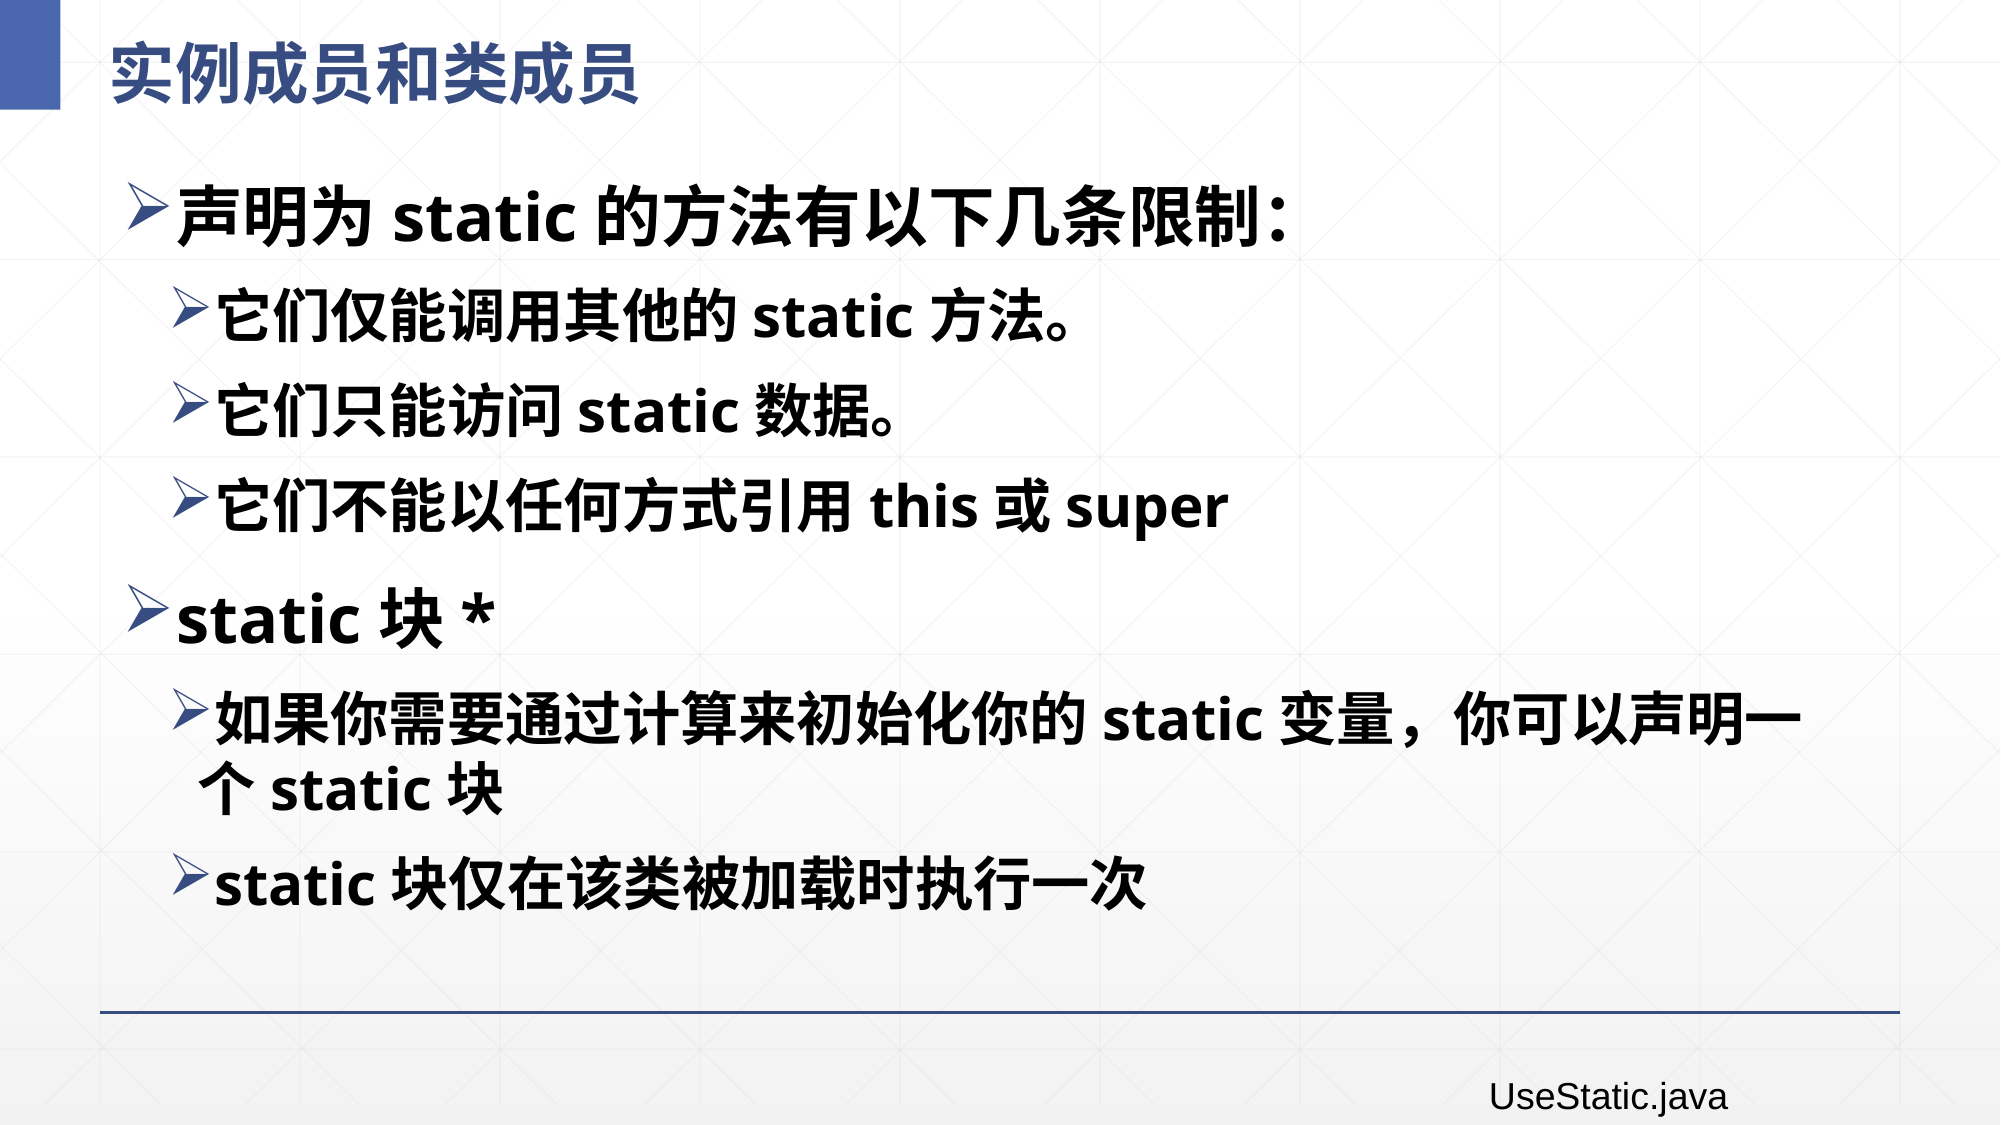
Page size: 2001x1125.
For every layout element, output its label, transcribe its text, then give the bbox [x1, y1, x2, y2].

title 实例成员和类成员 [93, 0, 948, 110]
list 声明为static的方法有以下几条限制： 它们仅能调用其他的static方法。 它们只能访问static数据。 它们不能以任何方式引用this或super static块* 如果你需要通过计算来初始化你的static变量，你可以声明一个static块 static块仅在该类被加载时执行一次 [108, 167, 1870, 996]
text_box UseStatic.java [1474, 1064, 1744, 1125]
